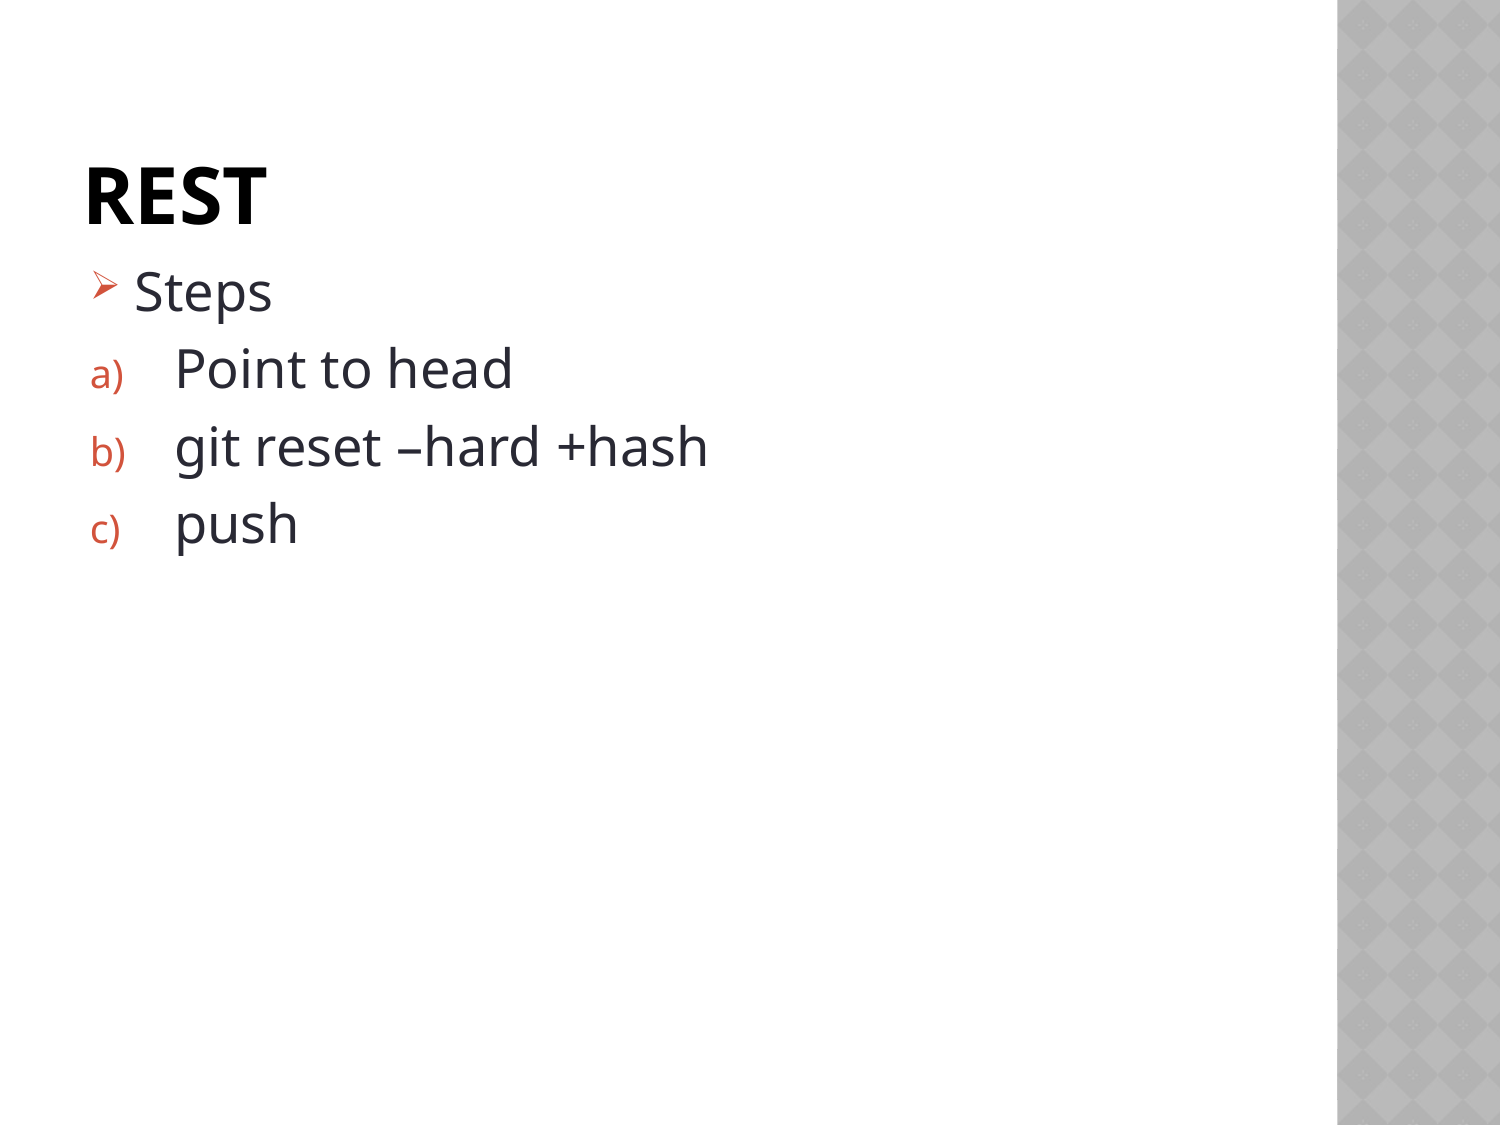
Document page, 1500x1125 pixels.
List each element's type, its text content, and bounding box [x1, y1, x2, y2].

title Rest [75, 52, 1263, 240]
list Steps Point to head git reset –hard +hash push [75, 249, 1263, 1045]
